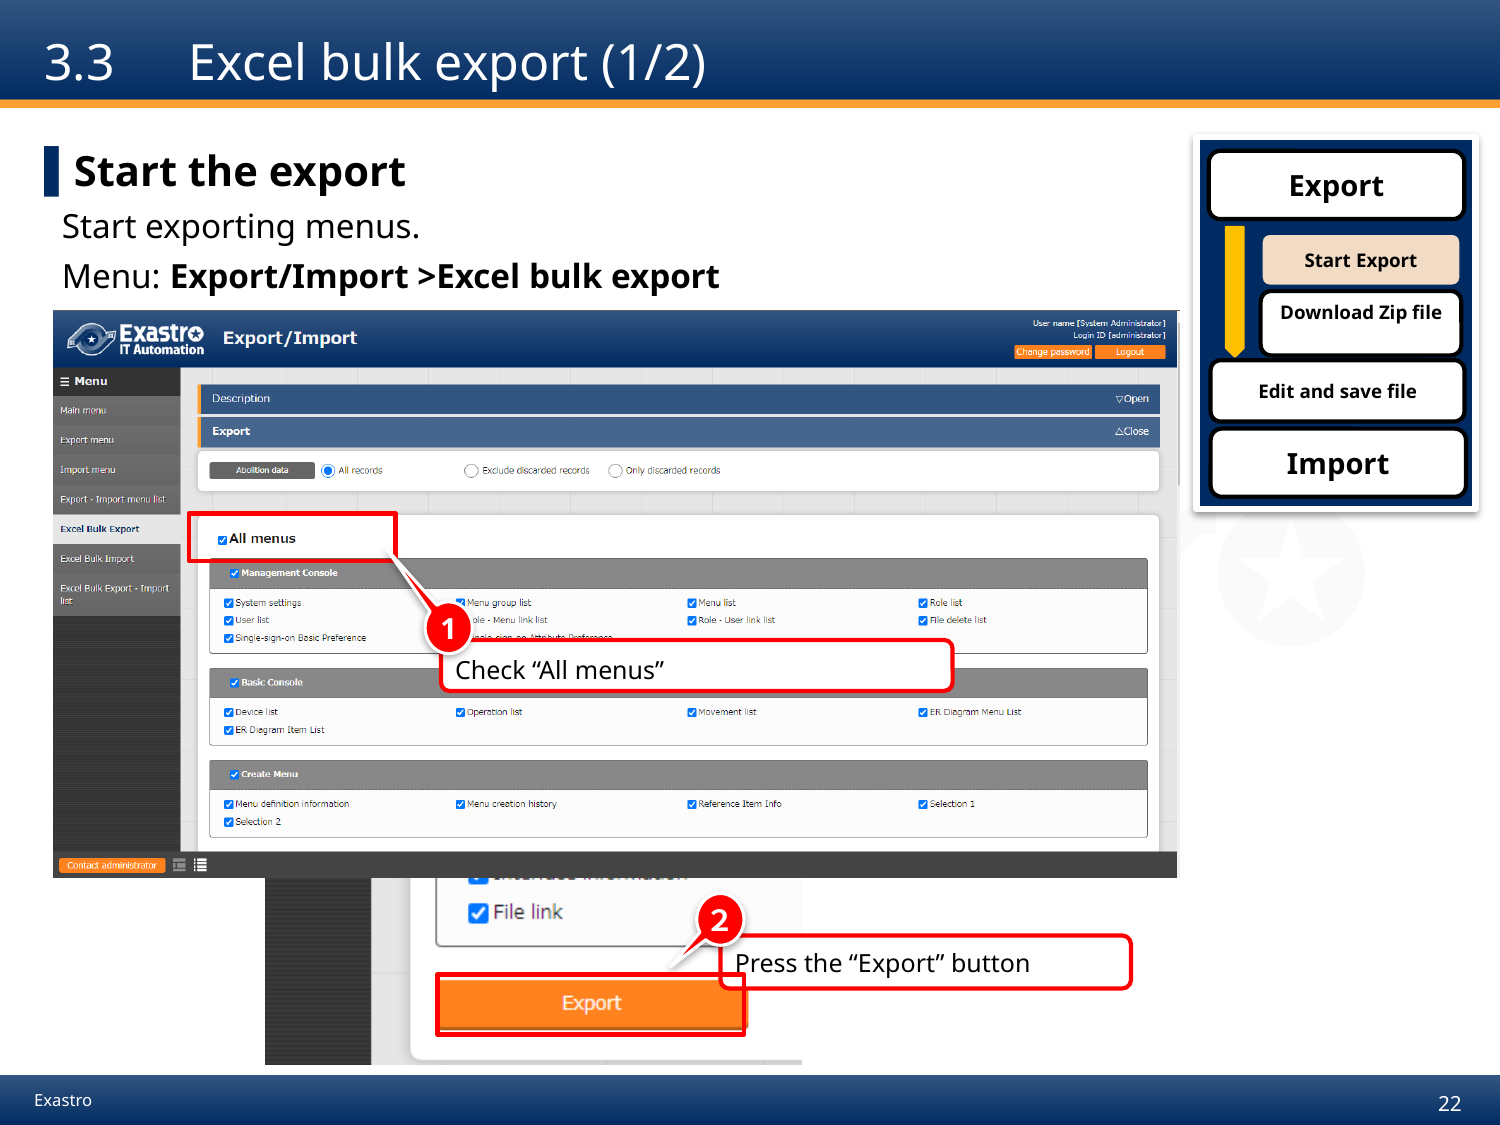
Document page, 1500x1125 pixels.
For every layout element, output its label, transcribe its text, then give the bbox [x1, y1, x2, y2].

list Start the export Start exporting menus. Menu: Export/Import >Excel bulk export [29, 137, 1471, 1059]
title 3.3 Excel bulk export (1/2) [29, 18, 1471, 96]
text_box Press the “Export” button [805, 933, 1134, 991]
picture [0, 0, 1500, 1125]
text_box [1196, 136, 1476, 510]
